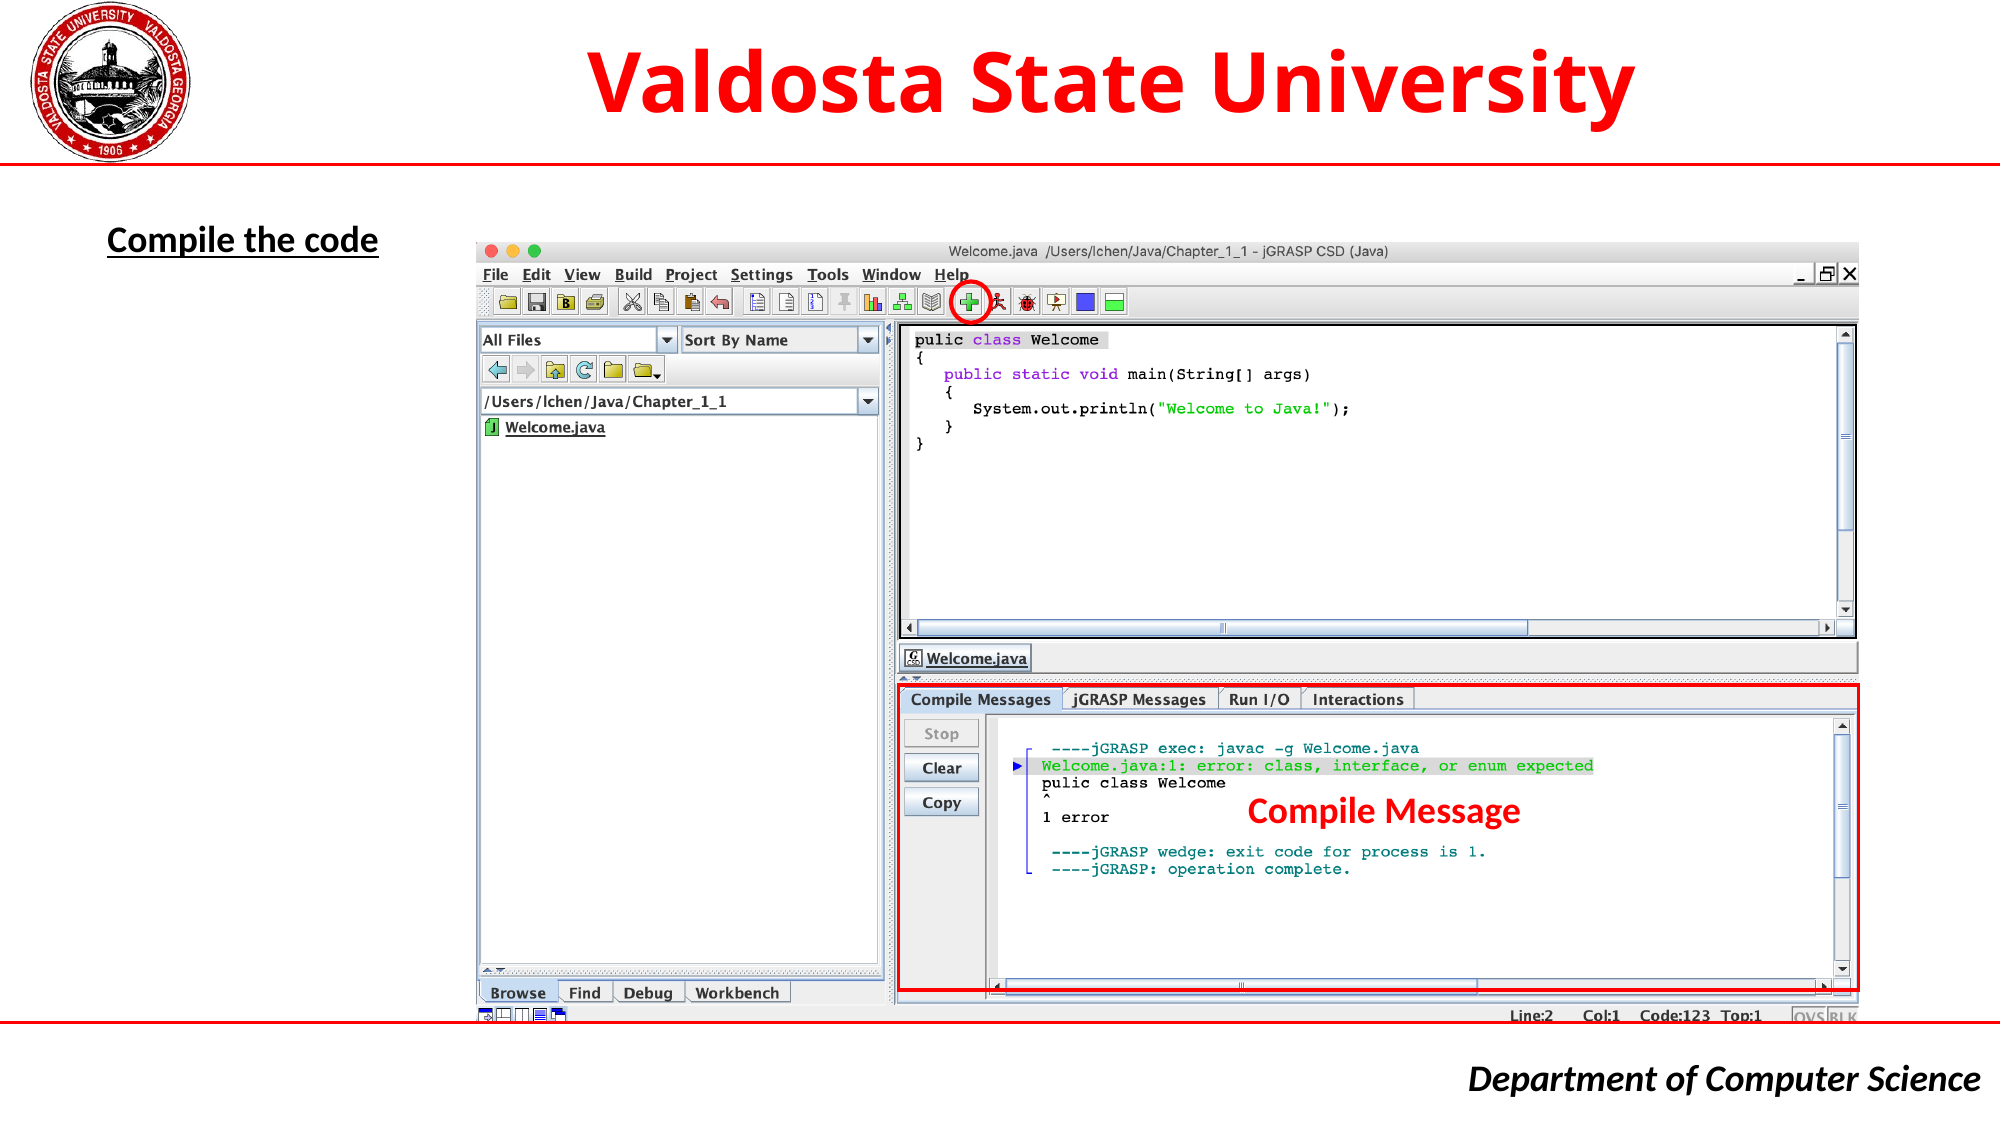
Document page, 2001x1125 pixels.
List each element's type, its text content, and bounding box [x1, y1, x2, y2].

text_box Department of Computer Science [1453, 1046, 1998, 1106]
picture [476, 242, 1859, 1022]
text_box Compile the code [92, 208, 395, 268]
picture [28, 0, 193, 165]
text_box Valdosta State University [572, 21, 1652, 137]
